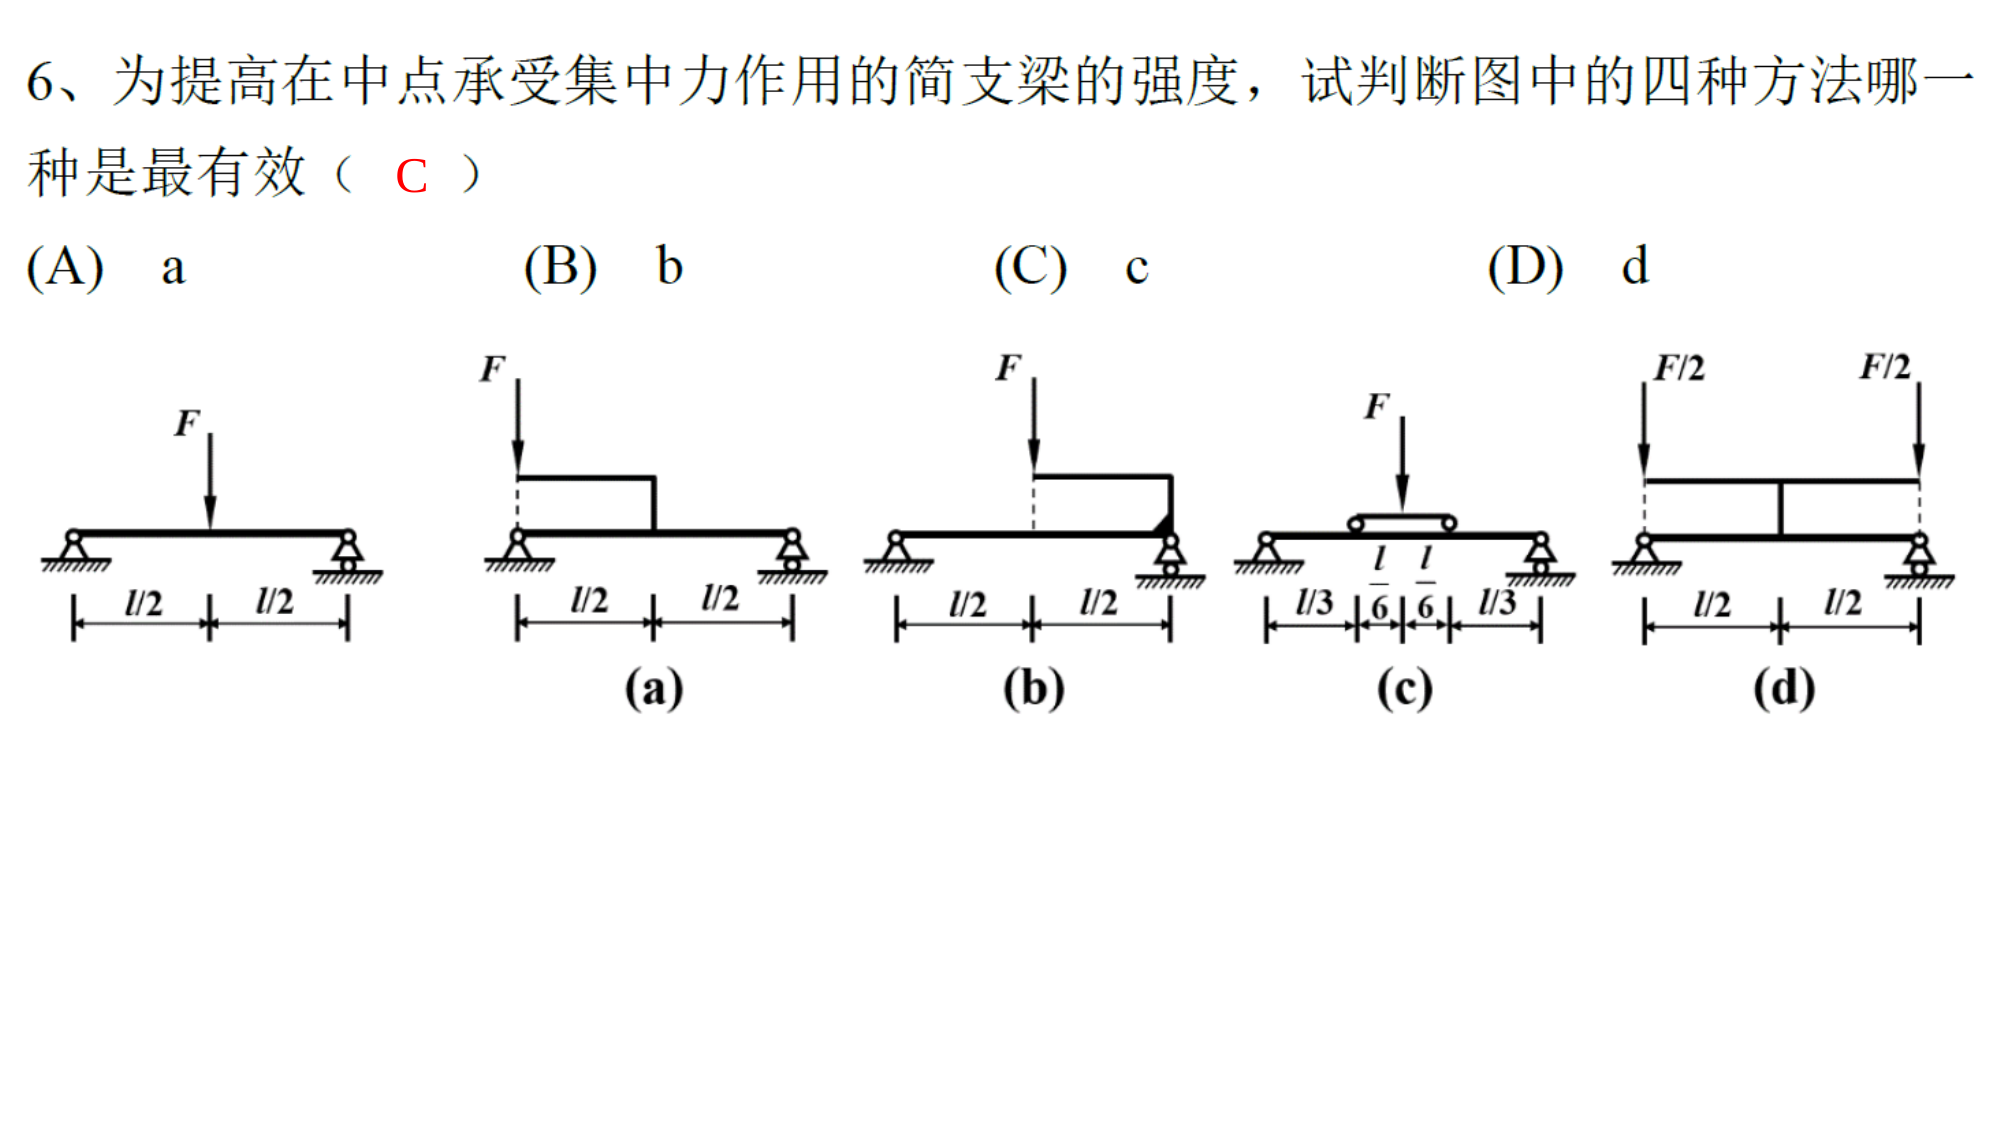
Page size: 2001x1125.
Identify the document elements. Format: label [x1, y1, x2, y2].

picture [0, 29, 2000, 788]
